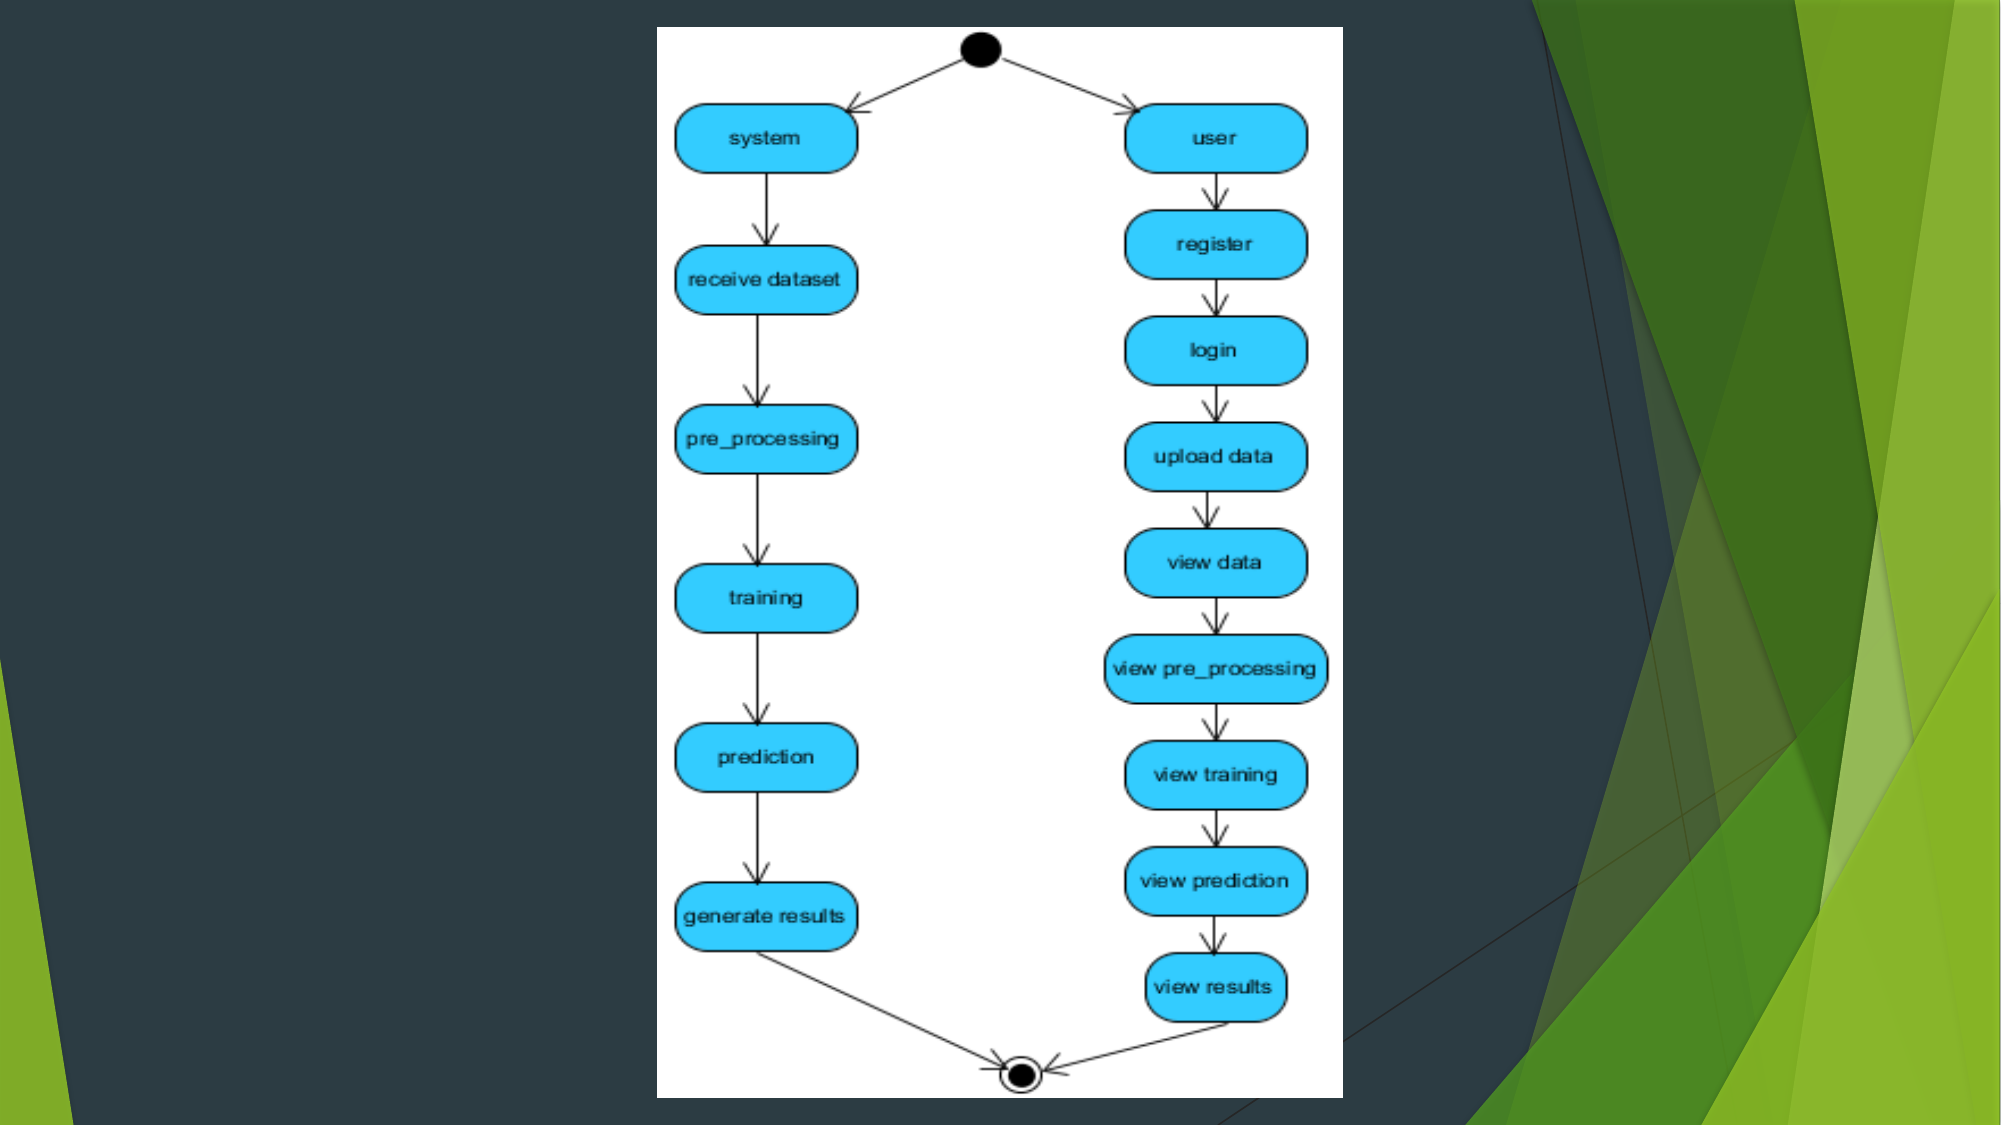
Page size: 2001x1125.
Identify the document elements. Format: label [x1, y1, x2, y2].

picture [656, 26, 1344, 1099]
